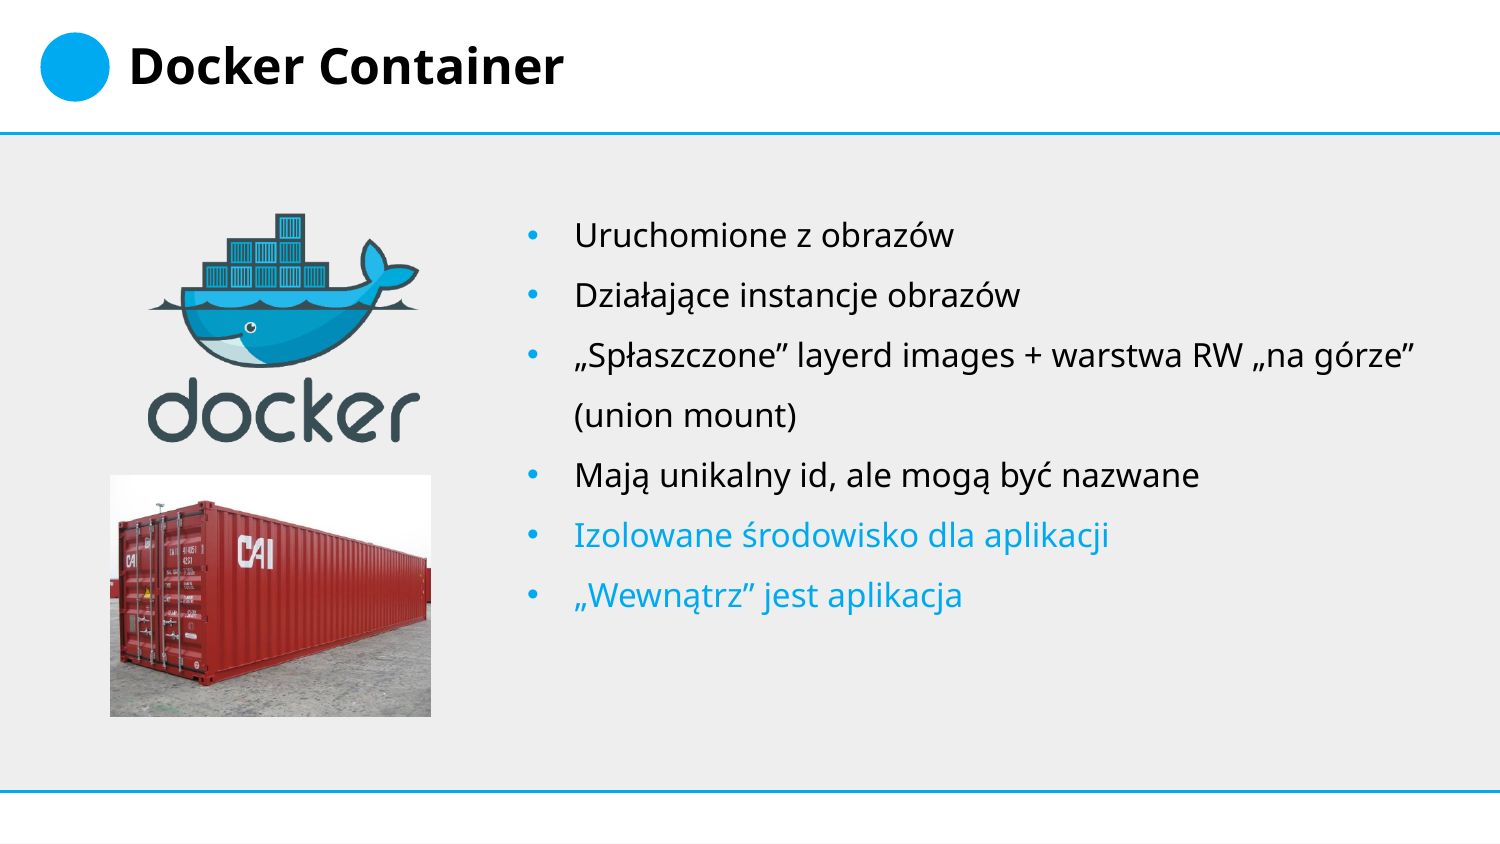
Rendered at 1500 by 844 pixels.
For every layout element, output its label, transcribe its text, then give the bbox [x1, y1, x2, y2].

picture [97, 163, 468, 717]
text_box Docker Container [113, 26, 581, 102]
text_box Uruchomione z obrazów Działające instancje obrazów „Spłaszczone” layerd images + warstwa RW „na górze” (union mount) Mają unikalny id, ale mogą być nazwane Izolowane środowisko dla aplikacji „Wewnątrz” jest aplikacja [512, 187, 1467, 682]
